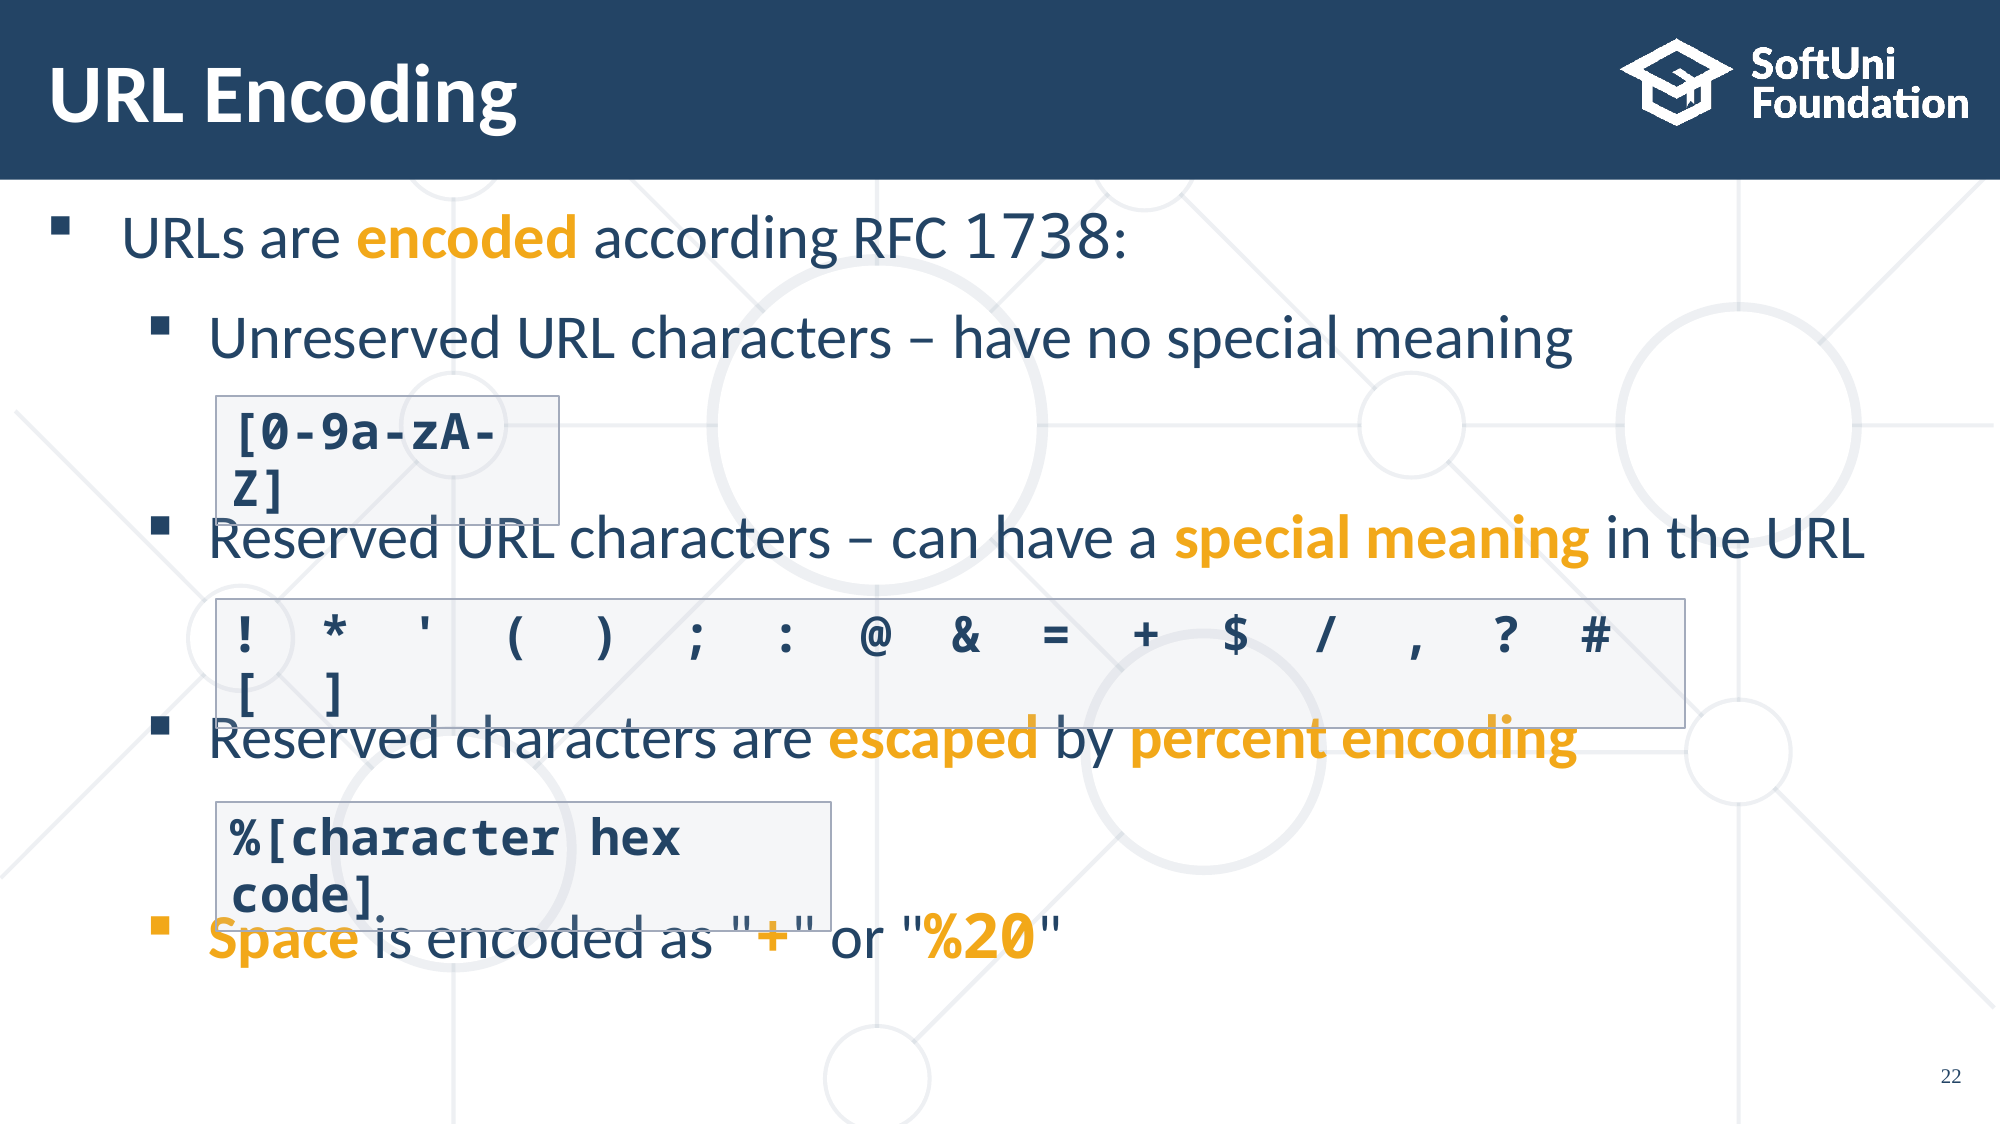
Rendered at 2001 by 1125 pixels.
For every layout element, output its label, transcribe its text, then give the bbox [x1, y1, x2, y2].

text_box URLs are encoded according RFC 1738: Unreserved URL characters – have no special meaning Reserved URL characters – can have a special meaning in the URL Reserved characters are escaped by percent encoding Space is encoded as "+" or "%20" [31, 188, 1983, 1103]
text_box %[character hex code] [216, 802, 832, 932]
title URL Encoding [31, 16, 1591, 162]
text_box [0-9a-zA-Z] [216, 396, 559, 526]
picture [1619, 38, 1968, 126]
text_box ! * ' ( ) ; : @ & = + $ / , ? # [ ] [216, 599, 1686, 729]
